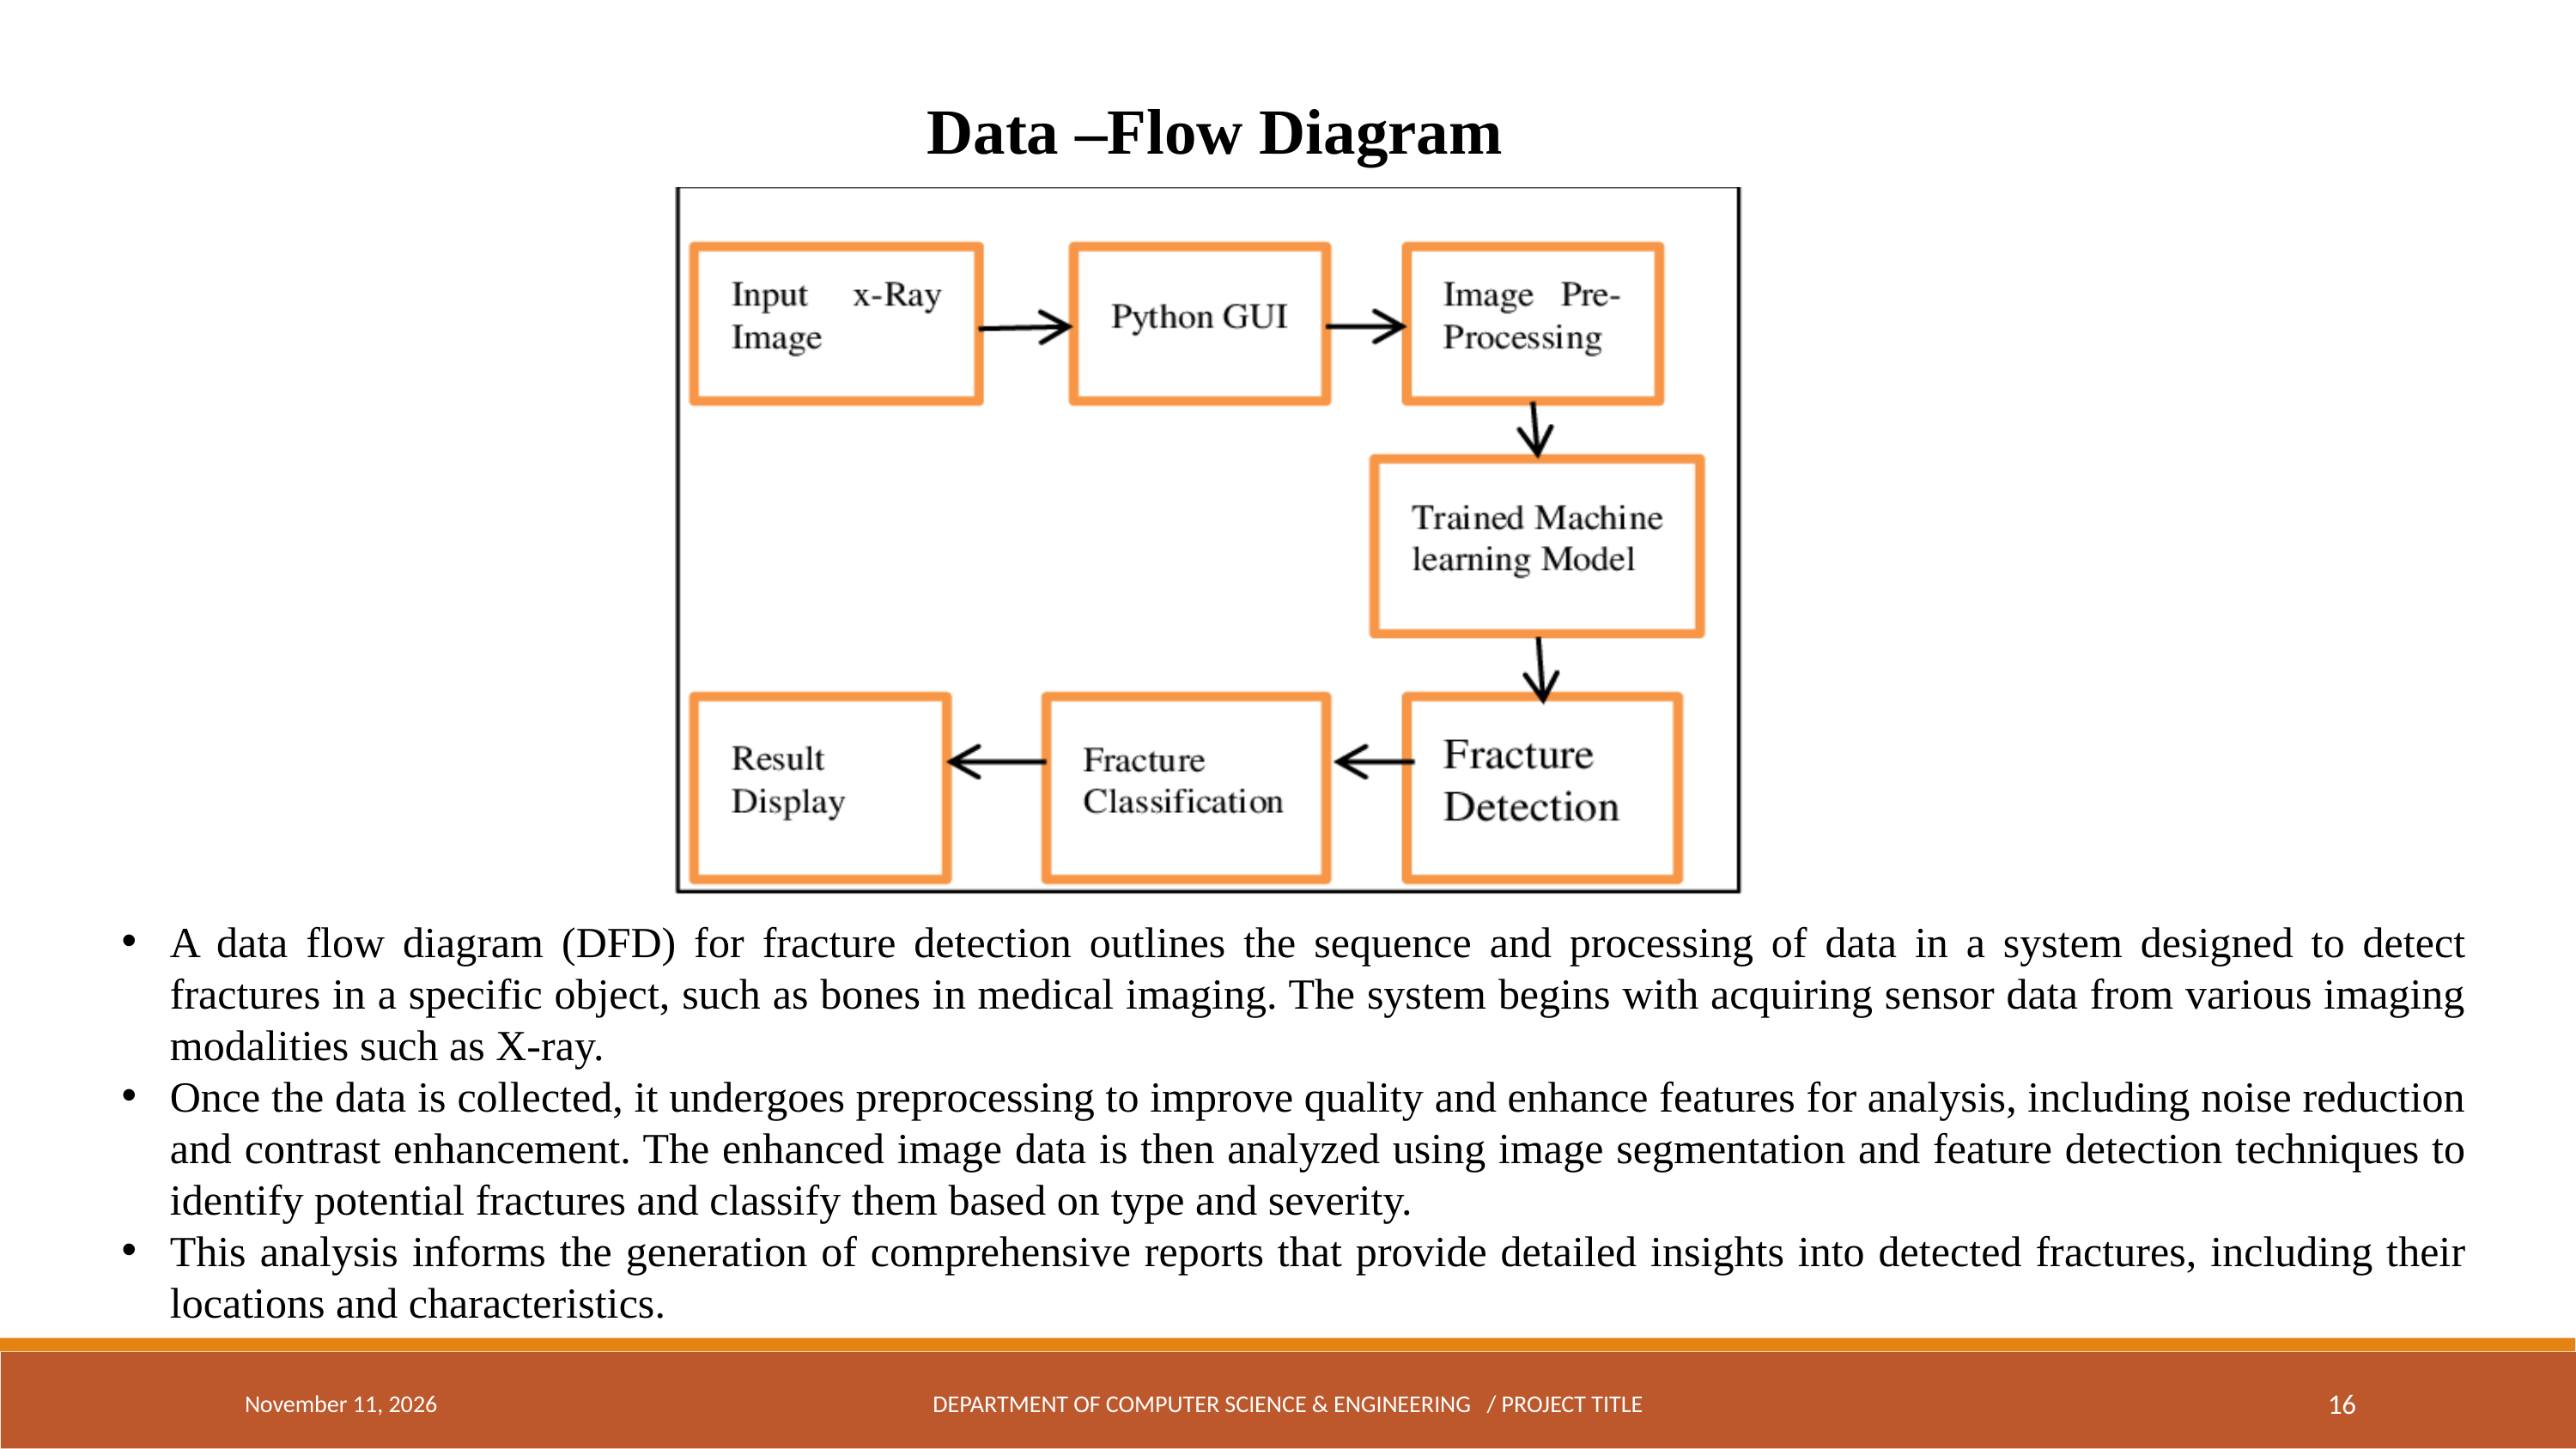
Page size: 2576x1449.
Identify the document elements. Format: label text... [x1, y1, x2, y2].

text_box A data flow diagram (DFD) for fracture detection outlines the sequence and processing of data in a system designed to detect fractures in a specific object, such as bones in medical imaging. The system begins with acquiring sensor data from various imaging modalities such as X-ray. Once the data is collected, it undergoes preprocessing to improve quality and enhance features for analysis, including noise reduction and contrast enhancement. The enhanced image data is then analyzed using image segmentation and feature detection techniques to identify potential fractures and classify them based on type and severity. This analysis informs the generation of comprehensive reports that provide detailed insights into detected fractures, including their locations and characteristics. [108, 907, 2481, 1333]
footer DEPARTMENT OF COMPUTER SCIENCE & ENGINEERING / PROJECT TITLE [779, 1364, 1798, 1442]
picture [670, 186, 1747, 896]
text_box Data –Flow Diagram [109, 83, 2506, 174]
slide_number 16 [2092, 1364, 2369, 1442]
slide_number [232, 1364, 755, 1442]
